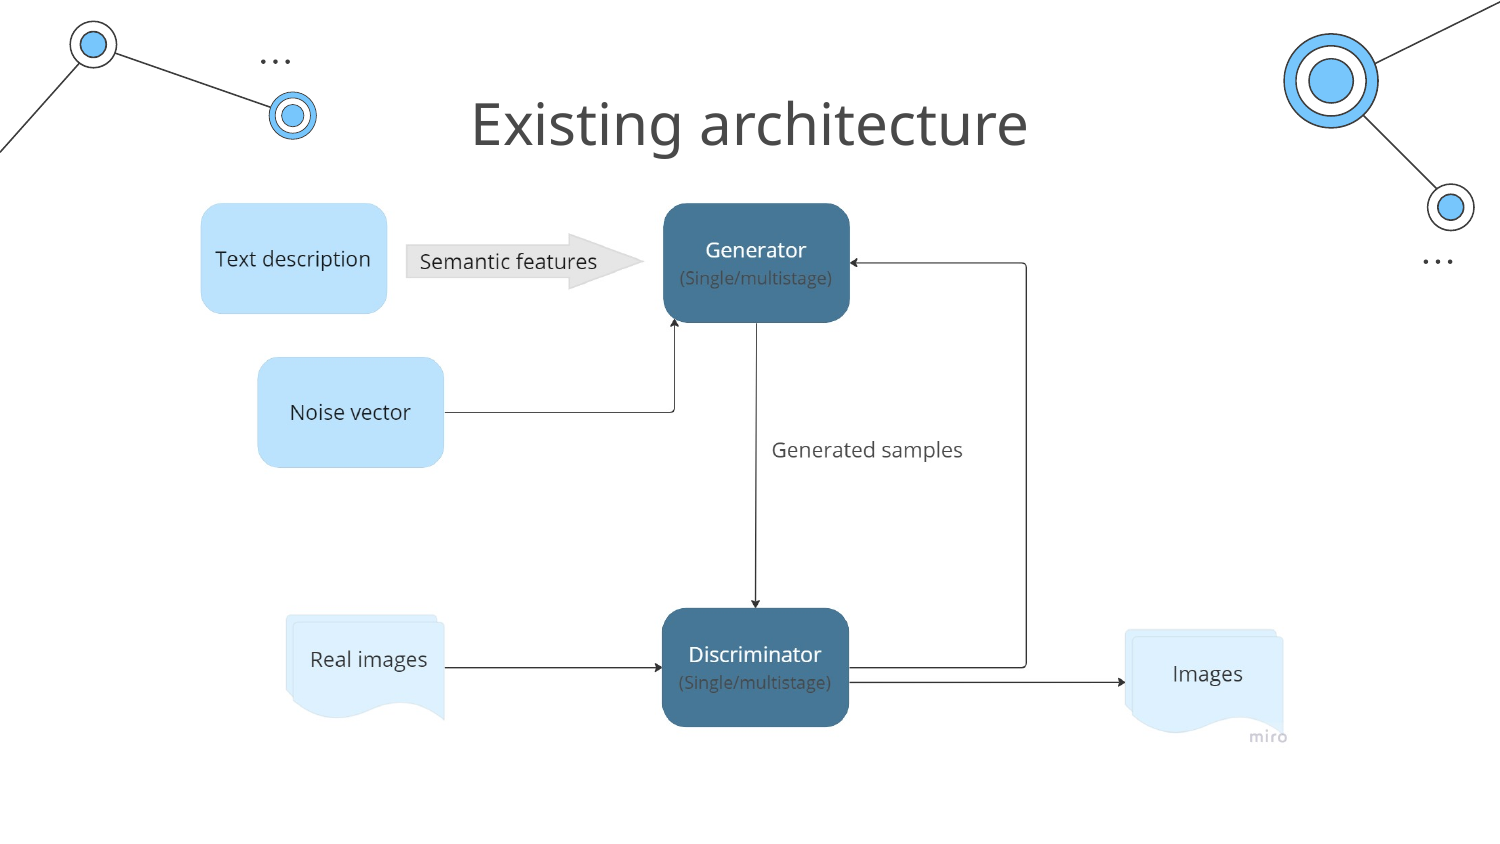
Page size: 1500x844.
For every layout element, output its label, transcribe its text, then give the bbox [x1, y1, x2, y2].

title Existing architecture [257, 72, 1243, 171]
picture [134, 178, 1316, 771]
